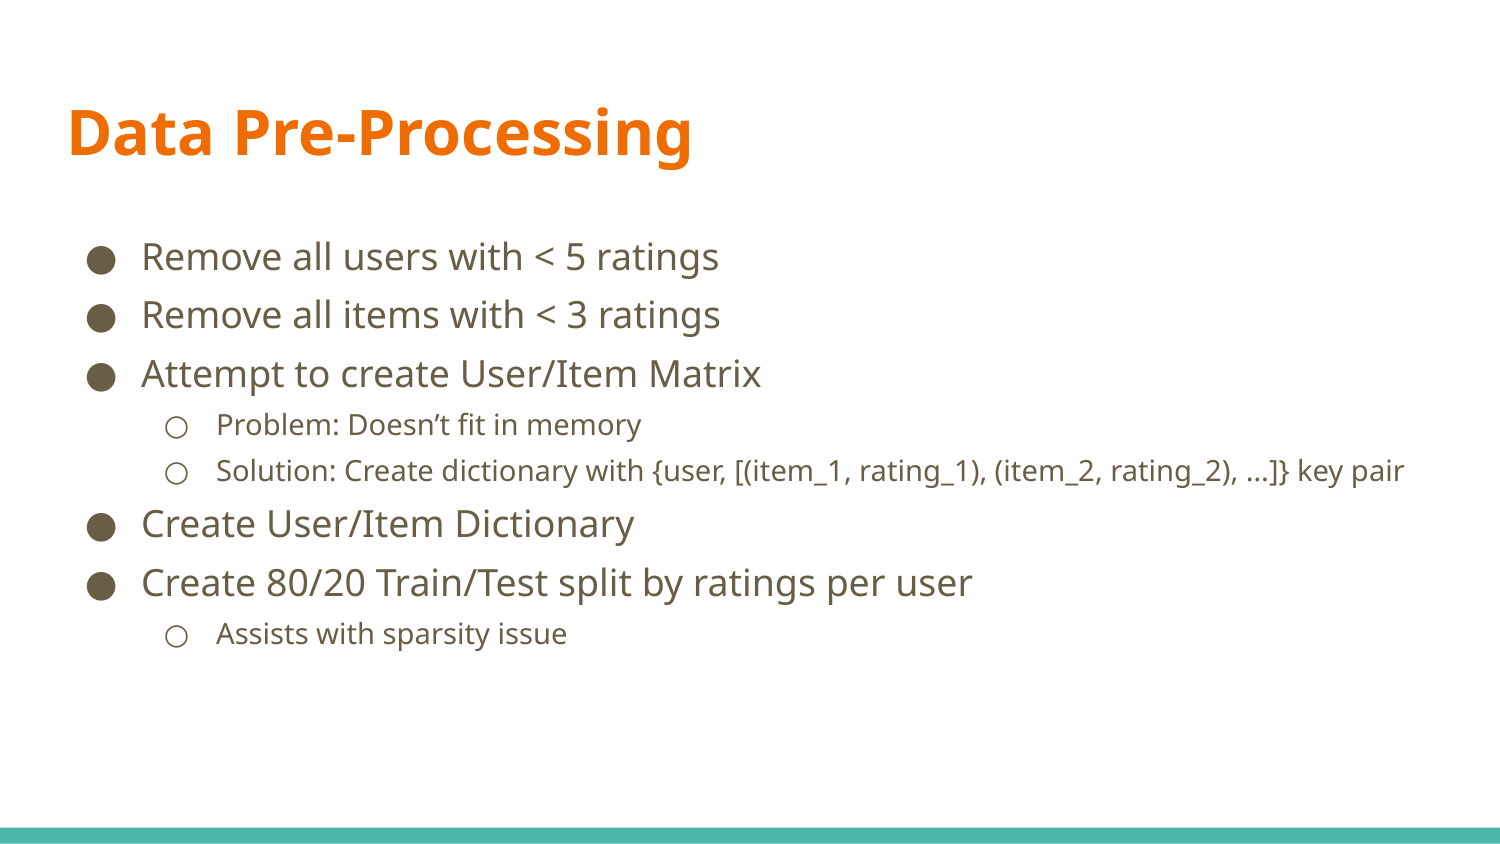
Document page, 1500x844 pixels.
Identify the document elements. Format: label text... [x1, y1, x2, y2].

title Data Pre-Processing [51, 72, 1449, 189]
list Remove all users with < 5 ratings Remove all items with < 3 ratings Attempt to create User/Item Matrix Problem: Doesn’t fit in memory Solution: Create dictionary with {user, [(item_1, rating_1), (item_2, rating_2), …]} key pair Create User/Item Dictionary Create 80/20 Train/Test split by ratings per user Assists with sparsity issue [51, 207, 1449, 750]
